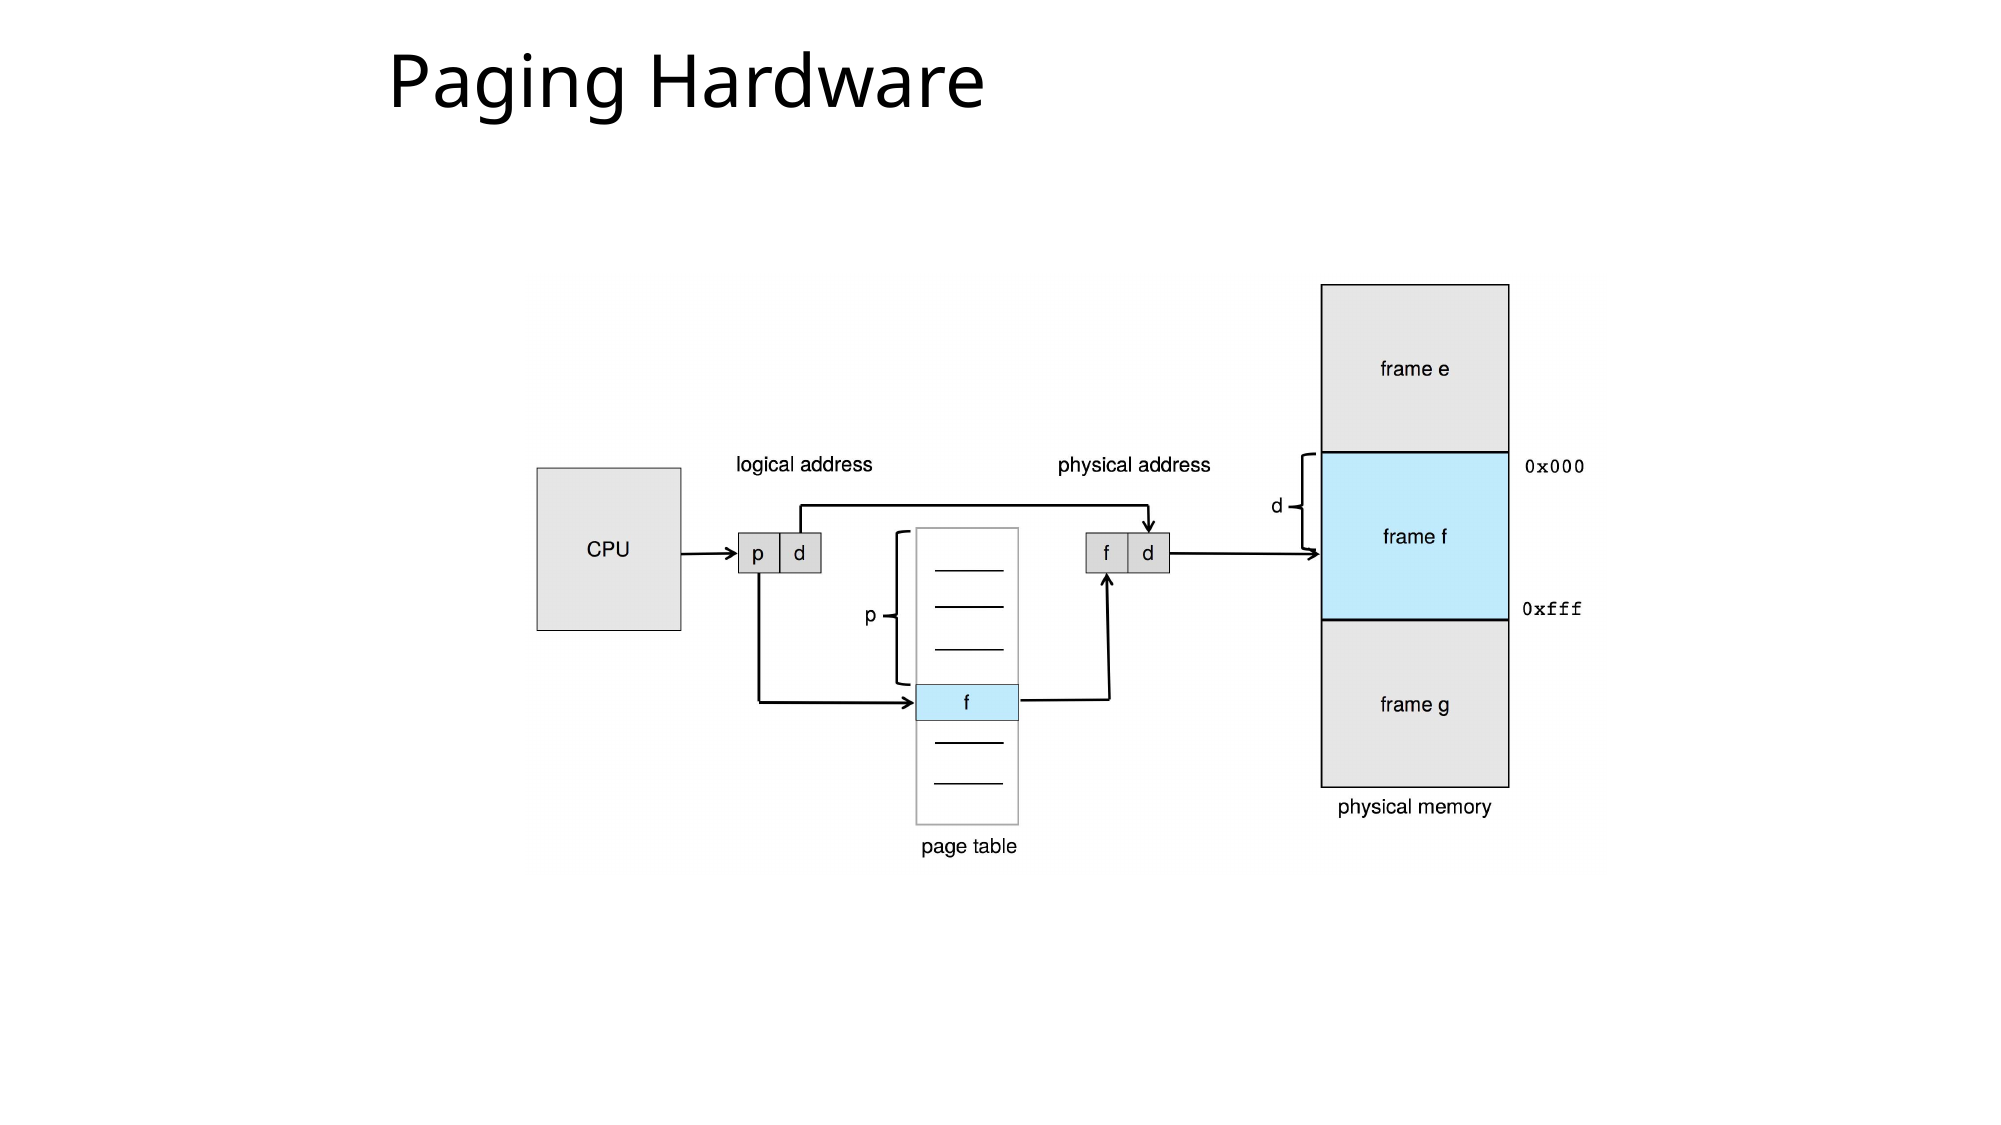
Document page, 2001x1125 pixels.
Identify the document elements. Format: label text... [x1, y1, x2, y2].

title Paging Hardware [372, 36, 1675, 132]
picture [525, 273, 1607, 875]
